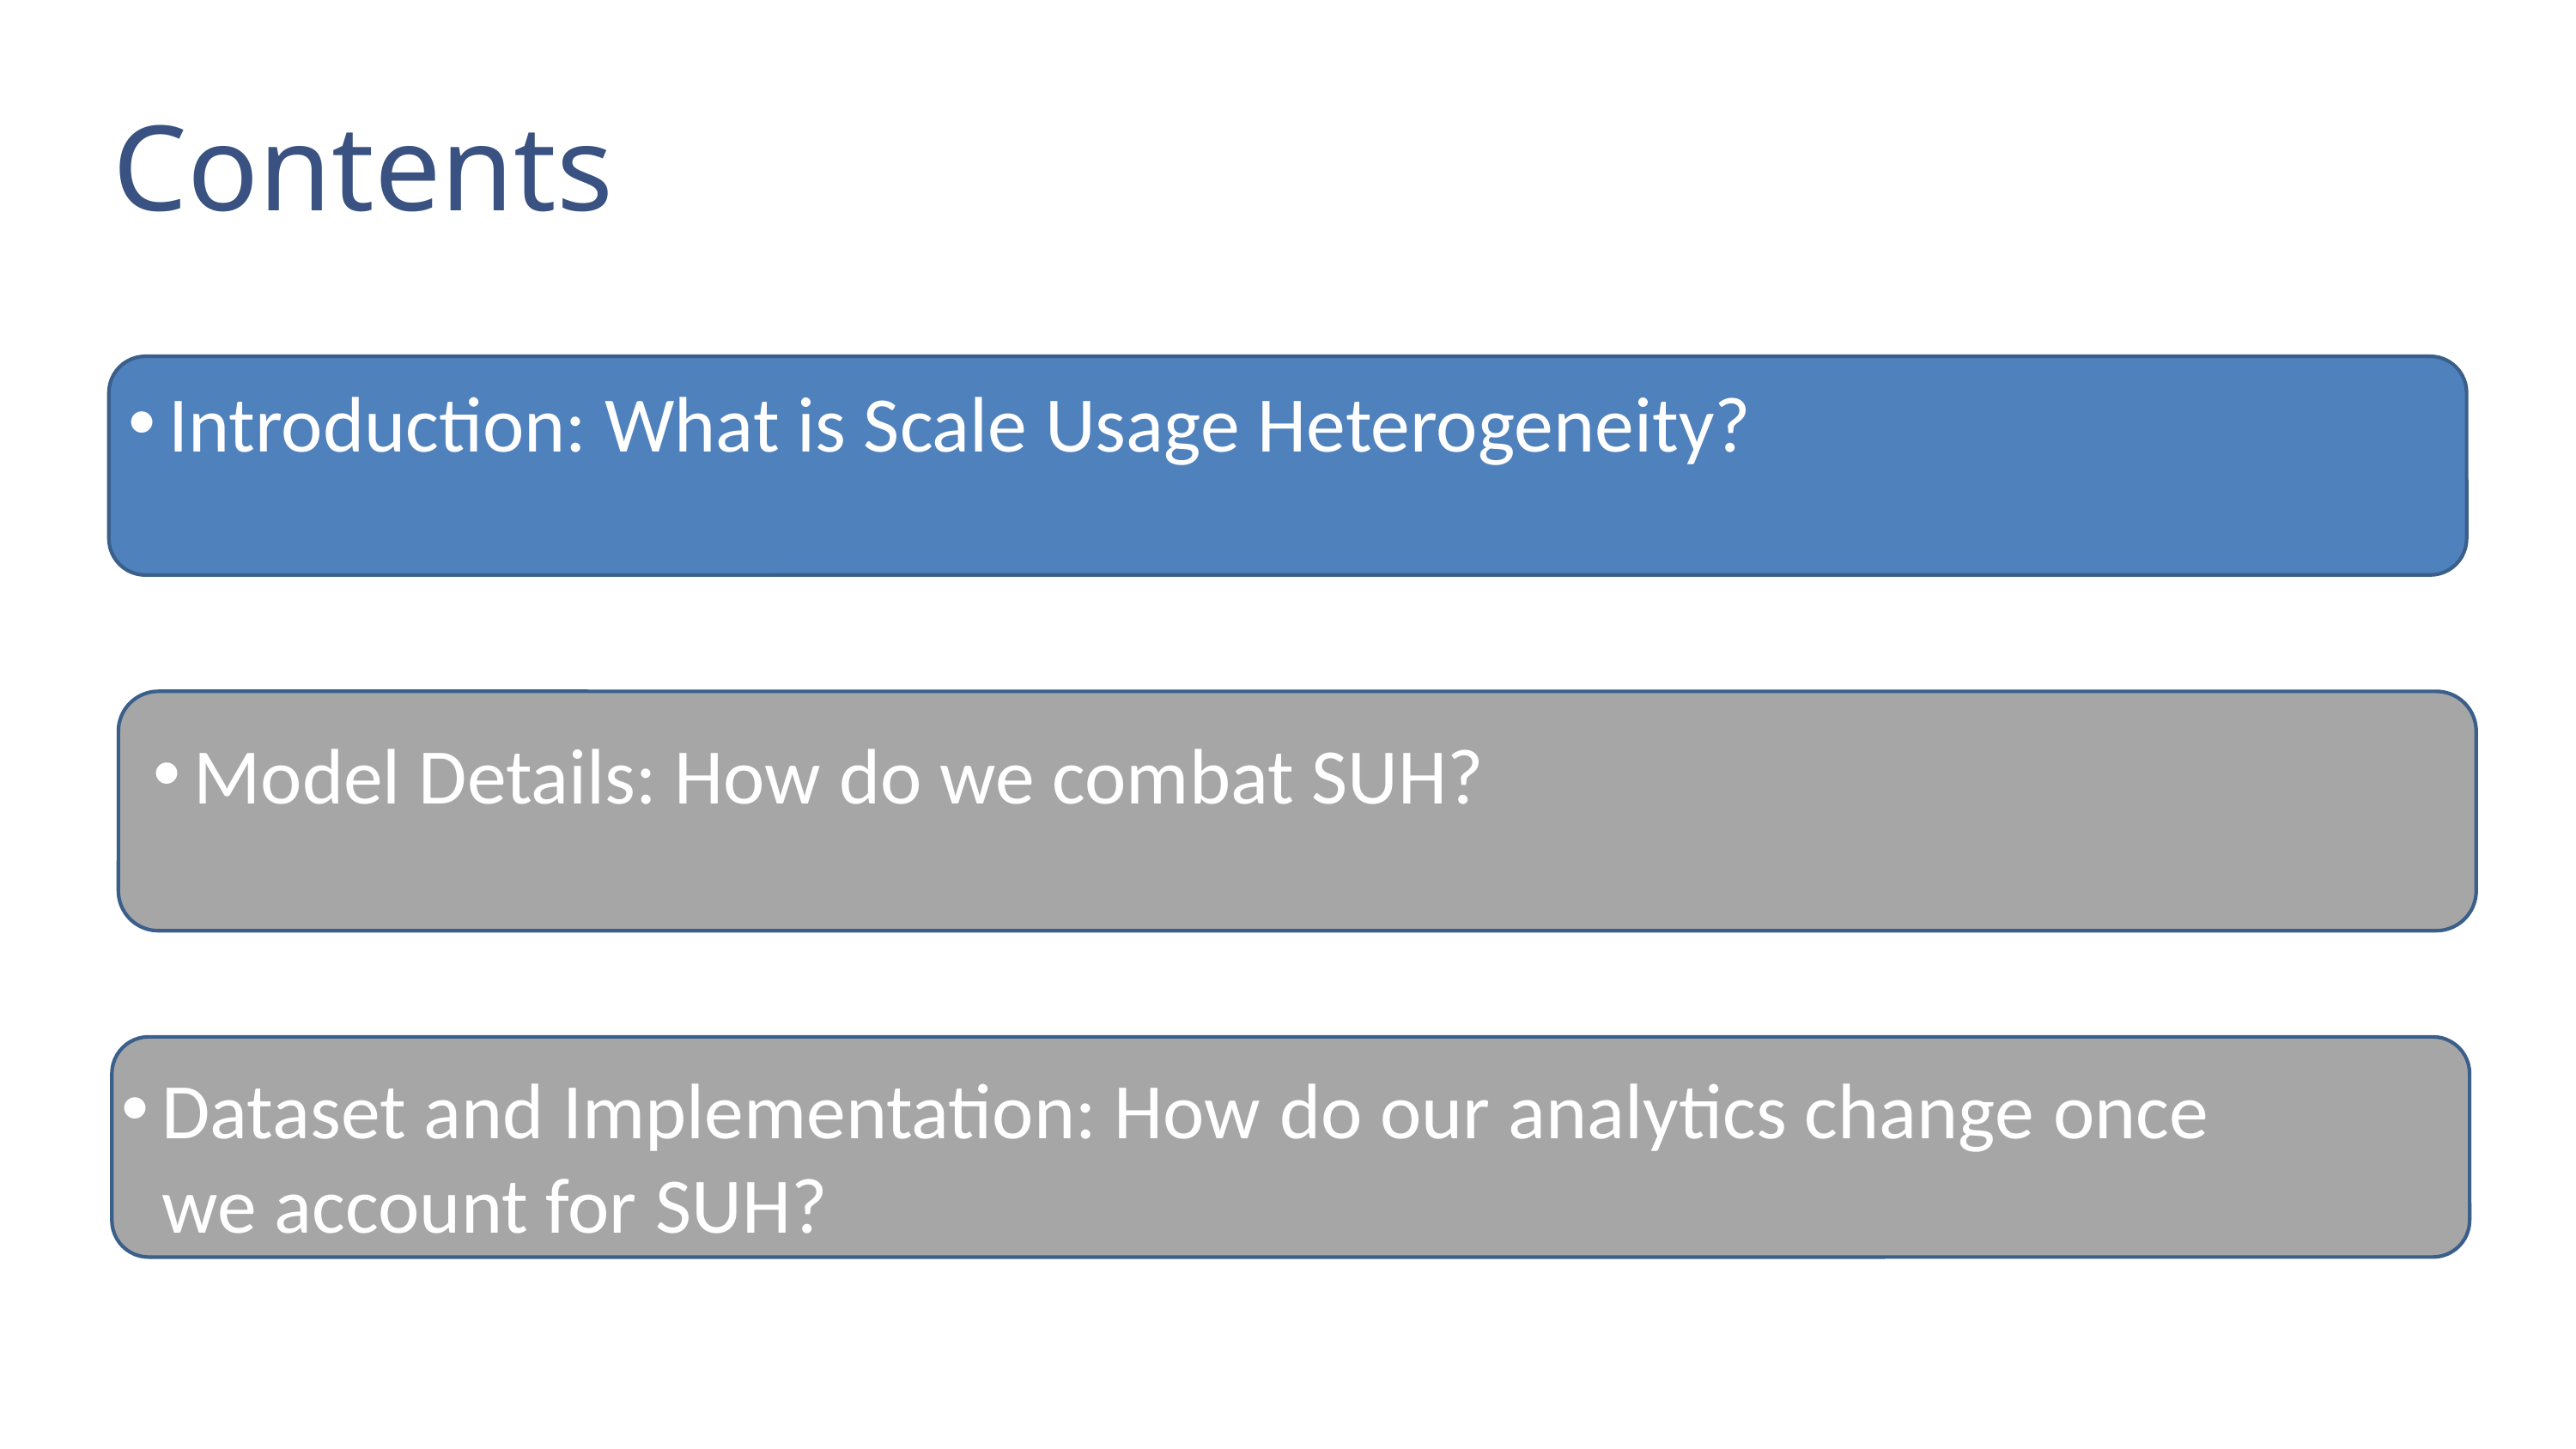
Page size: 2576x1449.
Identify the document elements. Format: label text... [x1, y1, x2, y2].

text_box [106, 354, 2469, 577]
text_box [116, 689, 2478, 933]
text_box Model Details: How do we combat SUH? [140, 718, 2497, 827]
text_box [131, 1255, 2450, 1259]
text_box [2468, 1057, 2472, 1237]
text_box Introduction: What is Scale Usage Heterogeneity? [115, 367, 1903, 475]
text_box [115, 1034, 2466, 1053]
text_box Contents [112, 67, 2576, 234]
text_box Dataset and Implementation: How do our analytics change once we account for SUH? [108, 1053, 2468, 1255]
